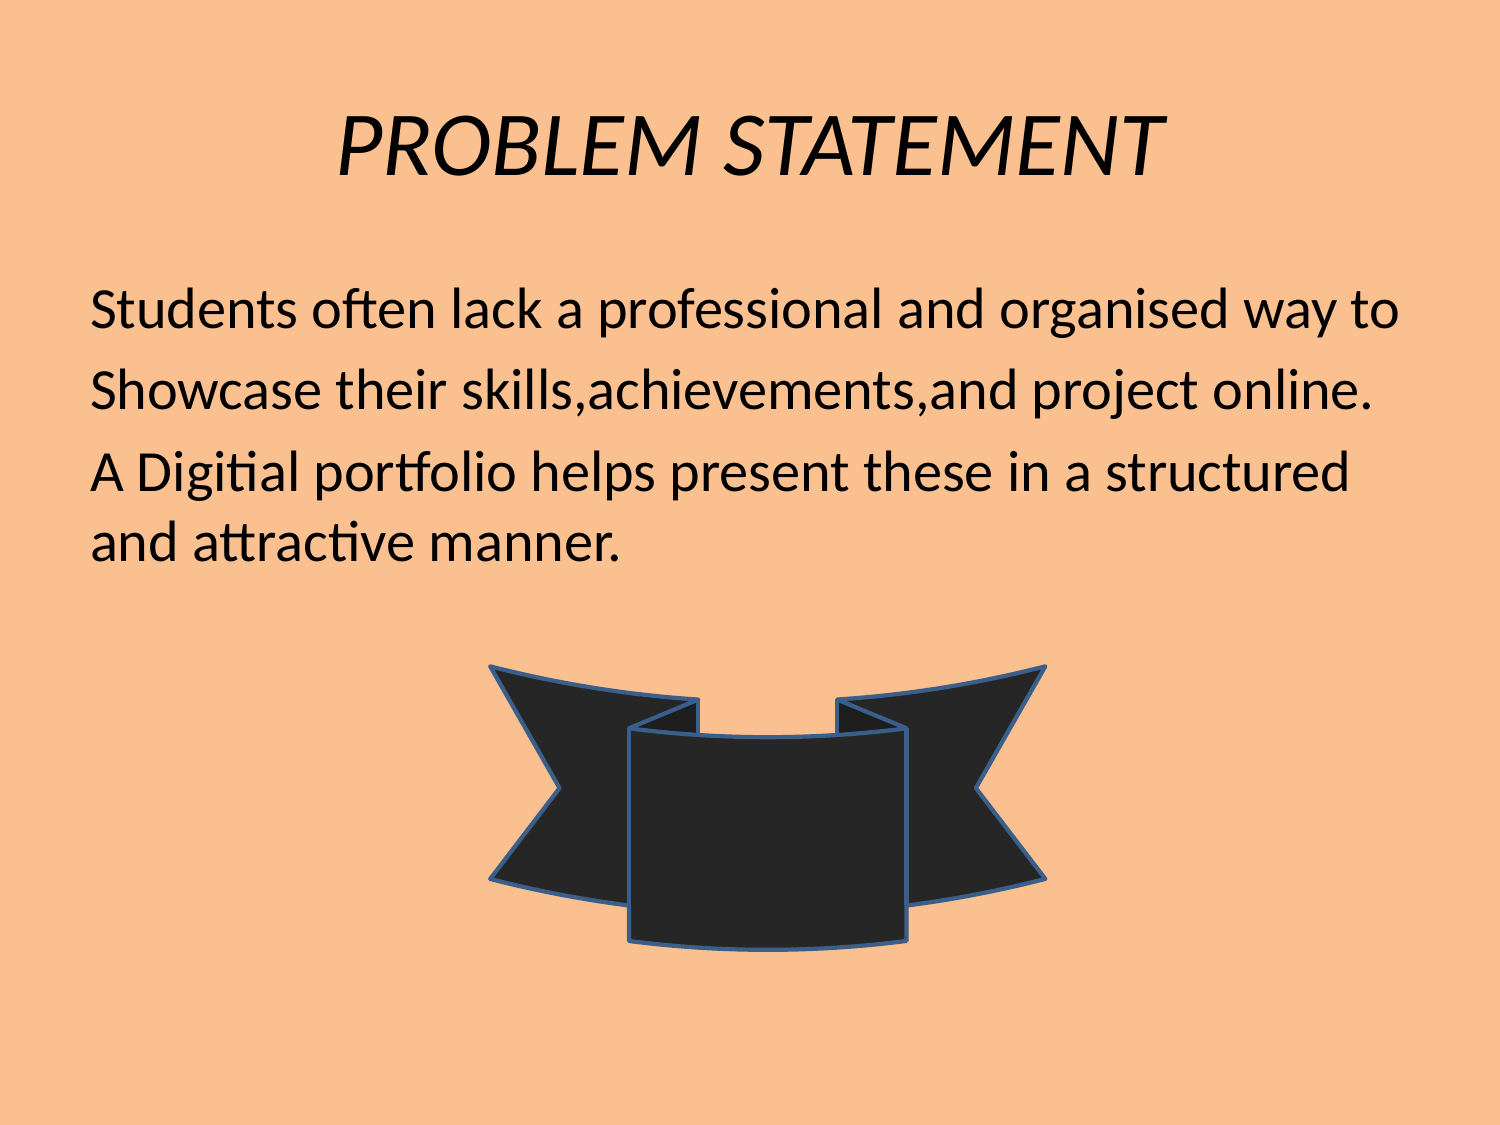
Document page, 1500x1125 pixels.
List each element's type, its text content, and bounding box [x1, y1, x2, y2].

title PROBLEM STATEMENT [75, 45, 1425, 233]
text_box [488, 664, 1048, 952]
list Students often lack a professional and organised way to Showcase their skills,achievements,and project online. A Digitial portfolio helps present these in a structured and attractive manner. [75, 262, 1425, 1005]
